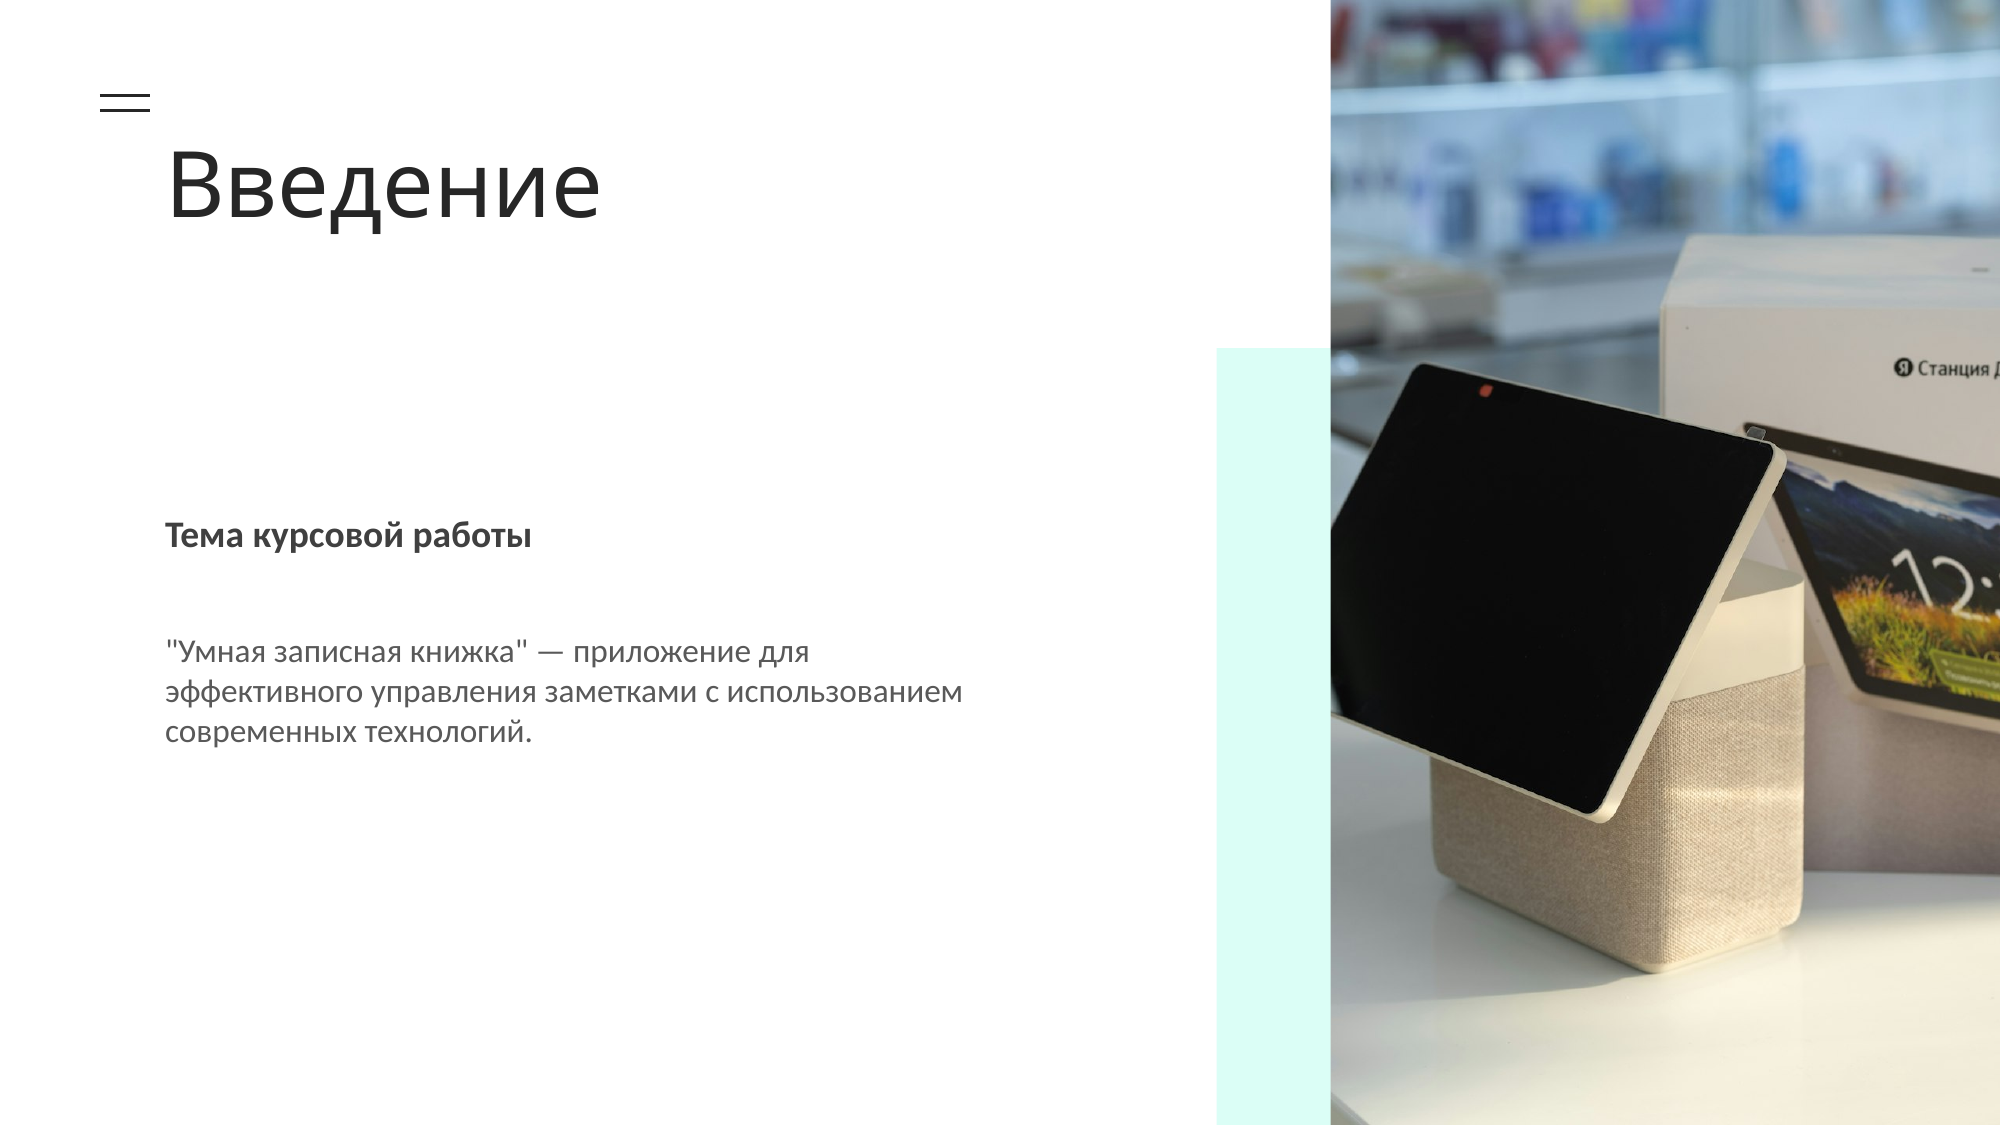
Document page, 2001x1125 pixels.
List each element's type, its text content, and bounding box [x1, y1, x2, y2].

title Введение [150, 130, 1166, 349]
picture [1330, 0, 2000, 1125]
list Тема курсовой работы [150, 461, 1000, 563]
list "Умная записная книжка" — приложение для эффективного управления заметками с использованием современных технологий. [150, 621, 1000, 1030]
